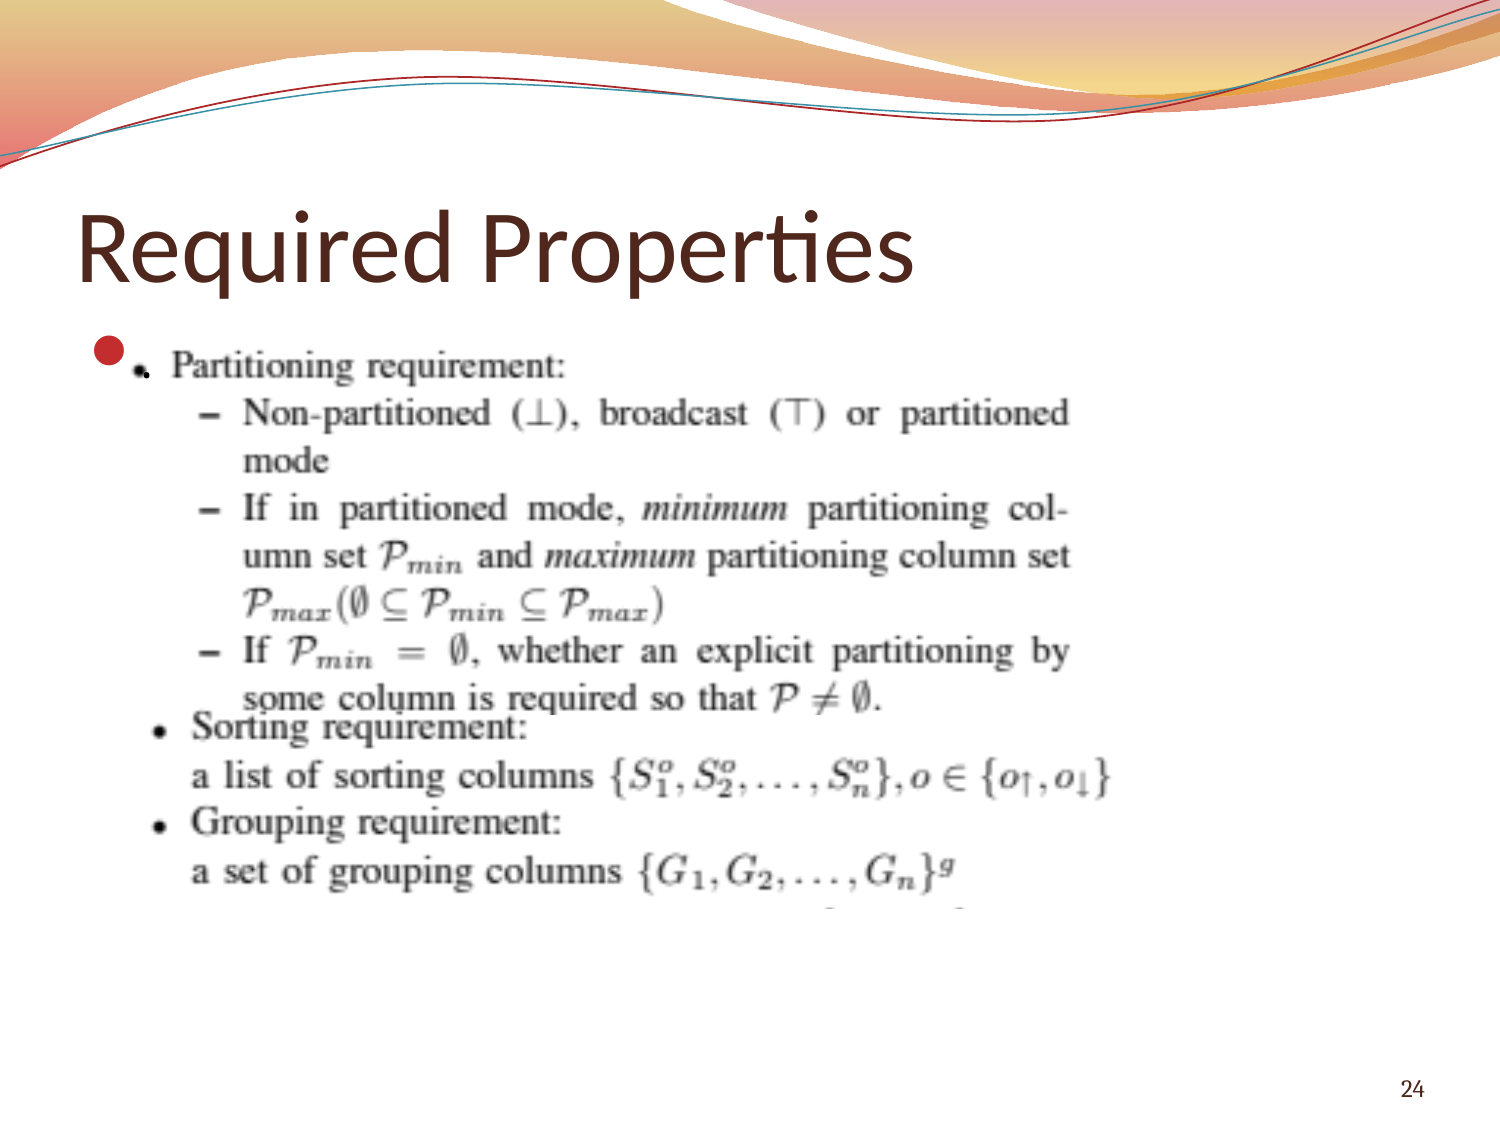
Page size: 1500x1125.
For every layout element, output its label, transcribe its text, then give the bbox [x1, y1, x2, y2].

title Required Properties [75, 115, 1425, 303]
picture [112, 337, 1123, 909]
list . [75, 317, 1425, 1038]
slide_number 24 [1299, 1042, 1425, 1103]
